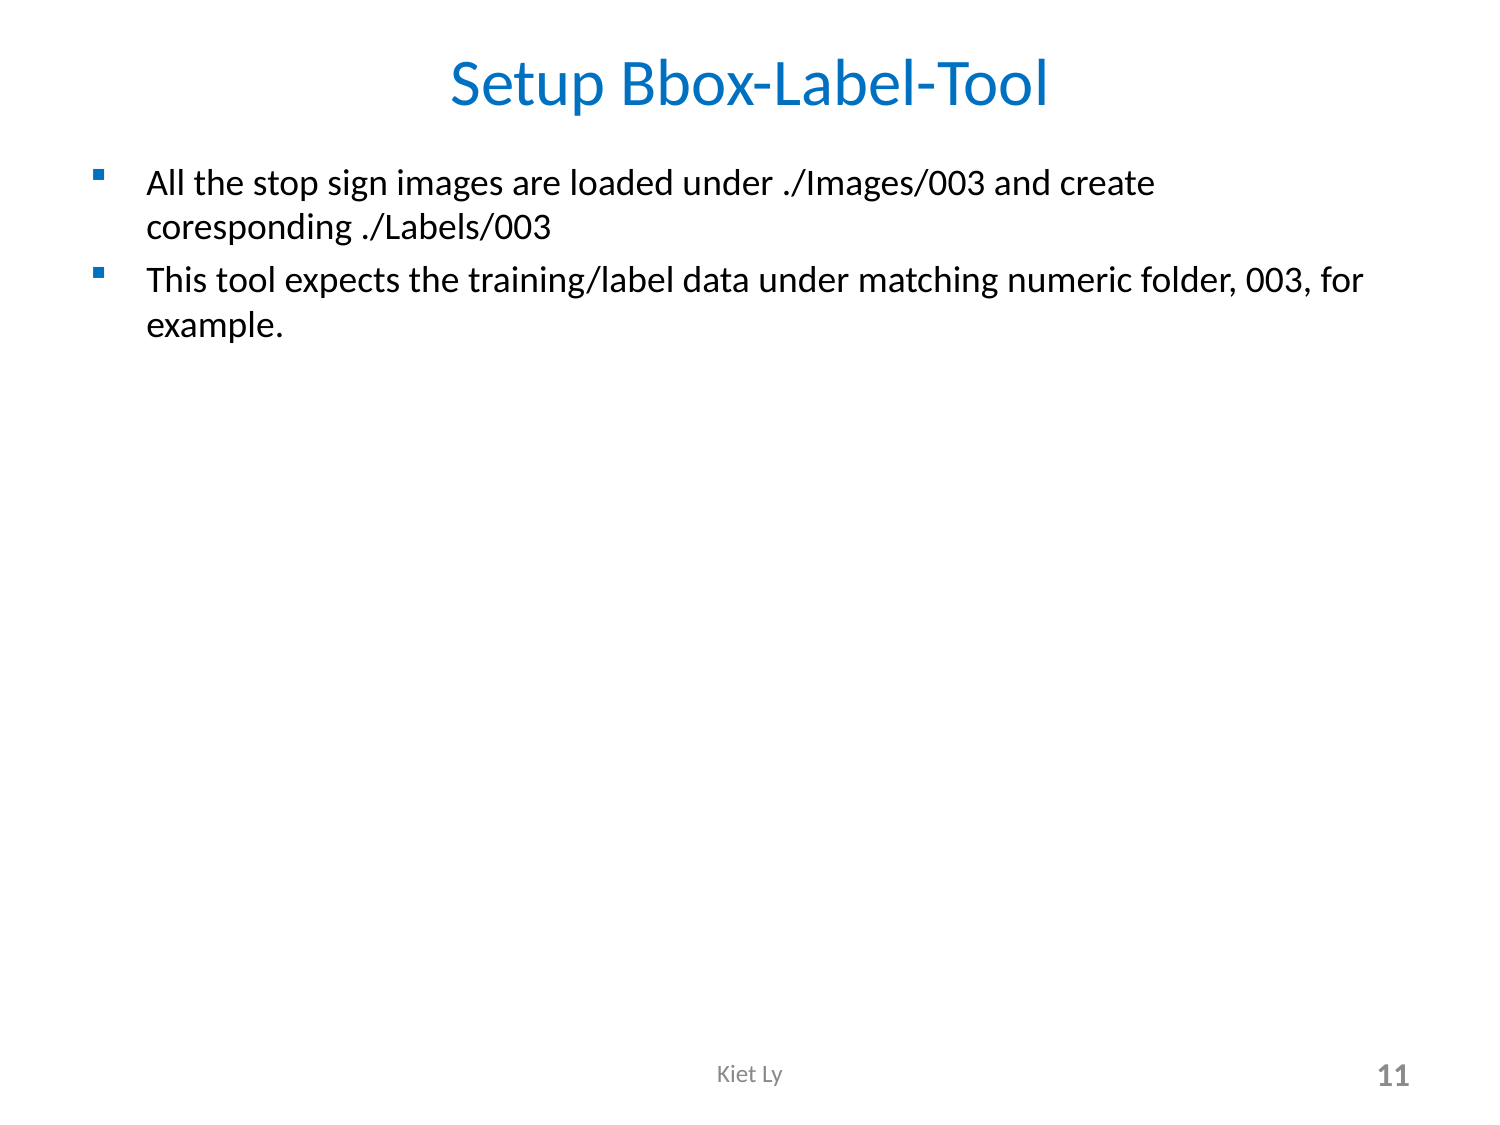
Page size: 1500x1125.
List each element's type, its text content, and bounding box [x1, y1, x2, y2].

list All the stop sign images are loaded under ./Images/003 and create coresponding ./Labels/003 This tool expects the training/label data under matching numeric folder, 003, for example. [75, 149, 1425, 1025]
slide_number 11 [1074, 1042, 1425, 1103]
title Setup Bbox-Label-Tool [75, 19, 1425, 138]
footer Kiet Ly [512, 1042, 988, 1103]
